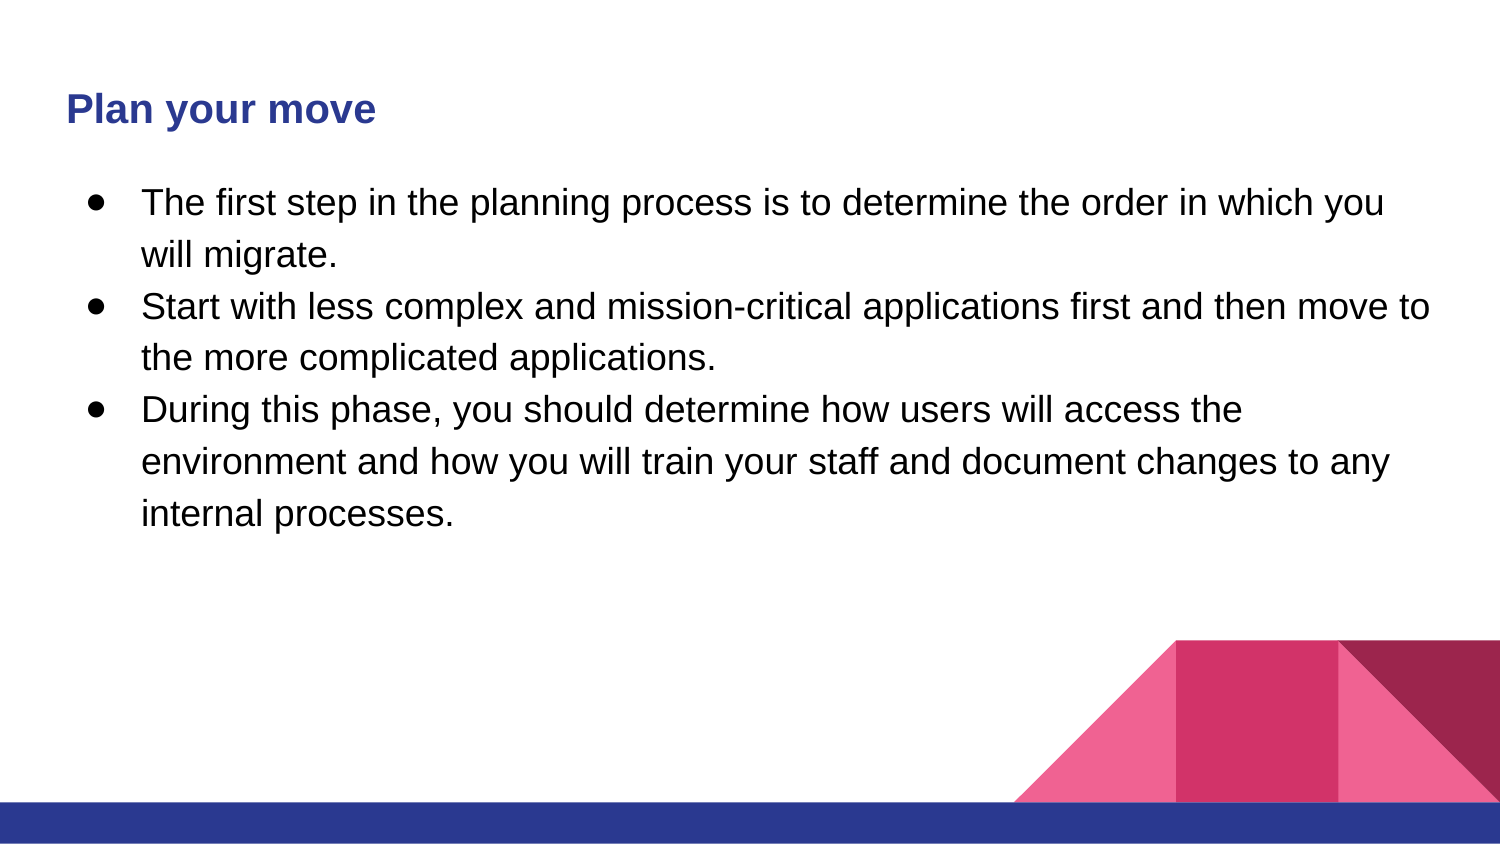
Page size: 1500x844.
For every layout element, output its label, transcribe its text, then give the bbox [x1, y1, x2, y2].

list The first step in the planning process is to determine the order in which you will migrate. Start with less complex and mission-critical applications first and then move to the more complicated applications. During this phase, you should determine how users will access the environment and how you will train your staff and document changes to any internal processes. [51, 156, 1449, 750]
title Plan your move [51, 67, 1449, 156]
